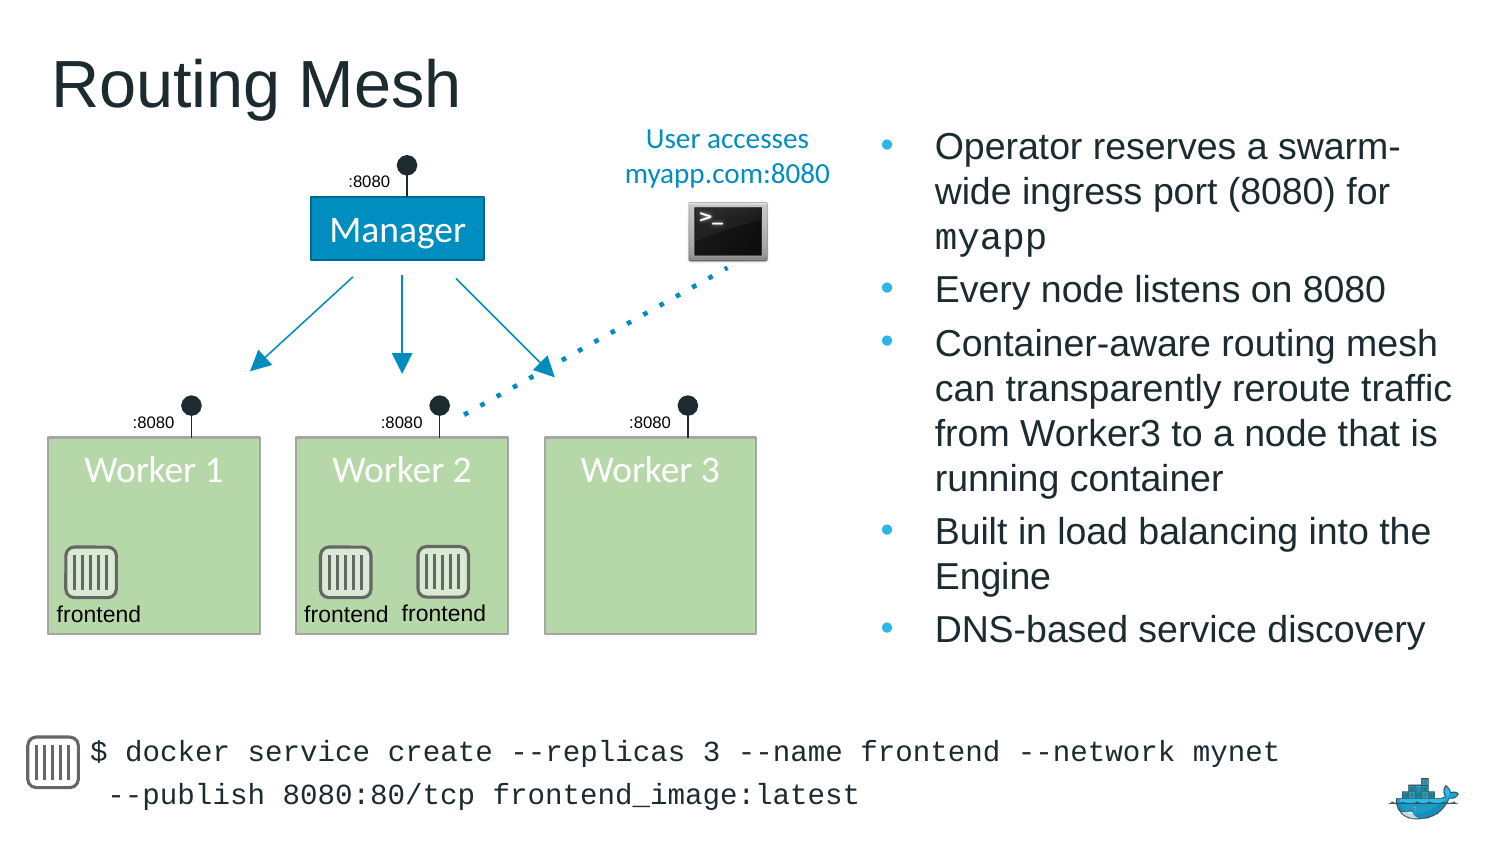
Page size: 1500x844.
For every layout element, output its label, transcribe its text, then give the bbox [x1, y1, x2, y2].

text_box $ docker service create --replicas 3 --name frontend --network mynet --publish 8080:80/tcp frontend_image:latest [75, 724, 1351, 809]
text_box [65, 547, 117, 584]
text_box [455, 278, 556, 378]
picture [1387, 778, 1459, 821]
text_box User accesses myapp.com:8080 [581, 113, 874, 198]
picture [684, 195, 771, 268]
text_box frontend [41, 584, 162, 648]
text_box [320, 547, 372, 584]
text_box frontend [386, 583, 507, 647]
text_box [417, 546, 469, 583]
text_box Manager [311, 197, 485, 261]
text_box Worker 3 [544, 437, 757, 635]
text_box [463, 267, 728, 416]
text_box :8080 [607, 422, 683, 432]
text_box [249, 276, 354, 372]
list Operator reserves a swarm-wide ingress port (8080) for myapp Every node listens on 8080 Container-aware routing mesh can transparently reroute traffic from Worker3 to a node that is running container Built in load balancing into the Engine DNS-based service discovery [863, 106, 1483, 672]
text_box :8080 [326, 171, 402, 192]
text_box :8080 [111, 411, 187, 432]
text_box frontend [289, 584, 410, 648]
text_box Worker 2 [296, 437, 508, 635]
title Routing Mesh [39, 36, 1458, 137]
text_box Worker 1 [48, 437, 260, 635]
text_box [27, 737, 79, 788]
text_box :8080 [359, 411, 435, 432]
